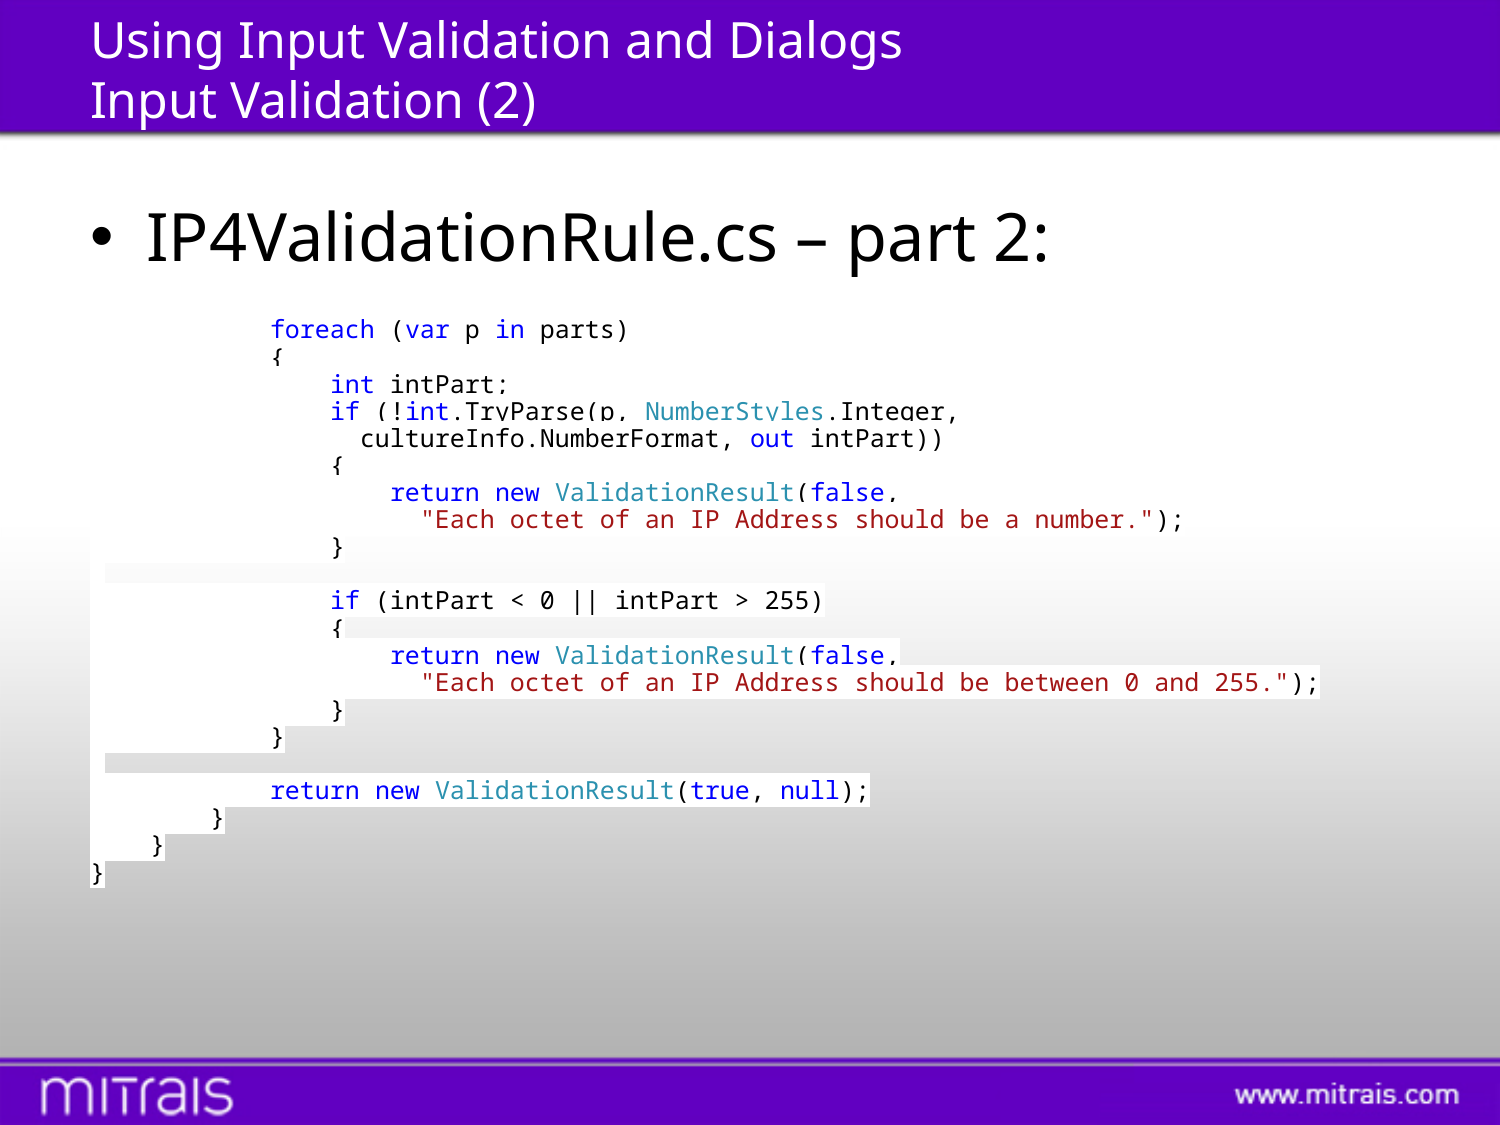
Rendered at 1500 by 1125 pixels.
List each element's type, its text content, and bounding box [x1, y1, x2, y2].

picture [0, 0, 1500, 1125]
list IP4ValidationRule.cs – part 2: foreach (var p in parts) { int intPart; if (!int.TryParse(p, NumberStyles.Integer, cultureInfo.NumberFormat, out intPart)) { return new ValidationResult(false, "Each octet of an IP Address should be a number."); } if (intPart < 0 || intPart > 255) { return new ValidationResult(false, "Each octet of an IP Address should be between 0 and 255."); } } return new ValidationResult(true, null); } } } [74, 187, 1426, 976]
title Using Input Validation and Dialogs Input Validation (2) [74, 0, 1426, 138]
